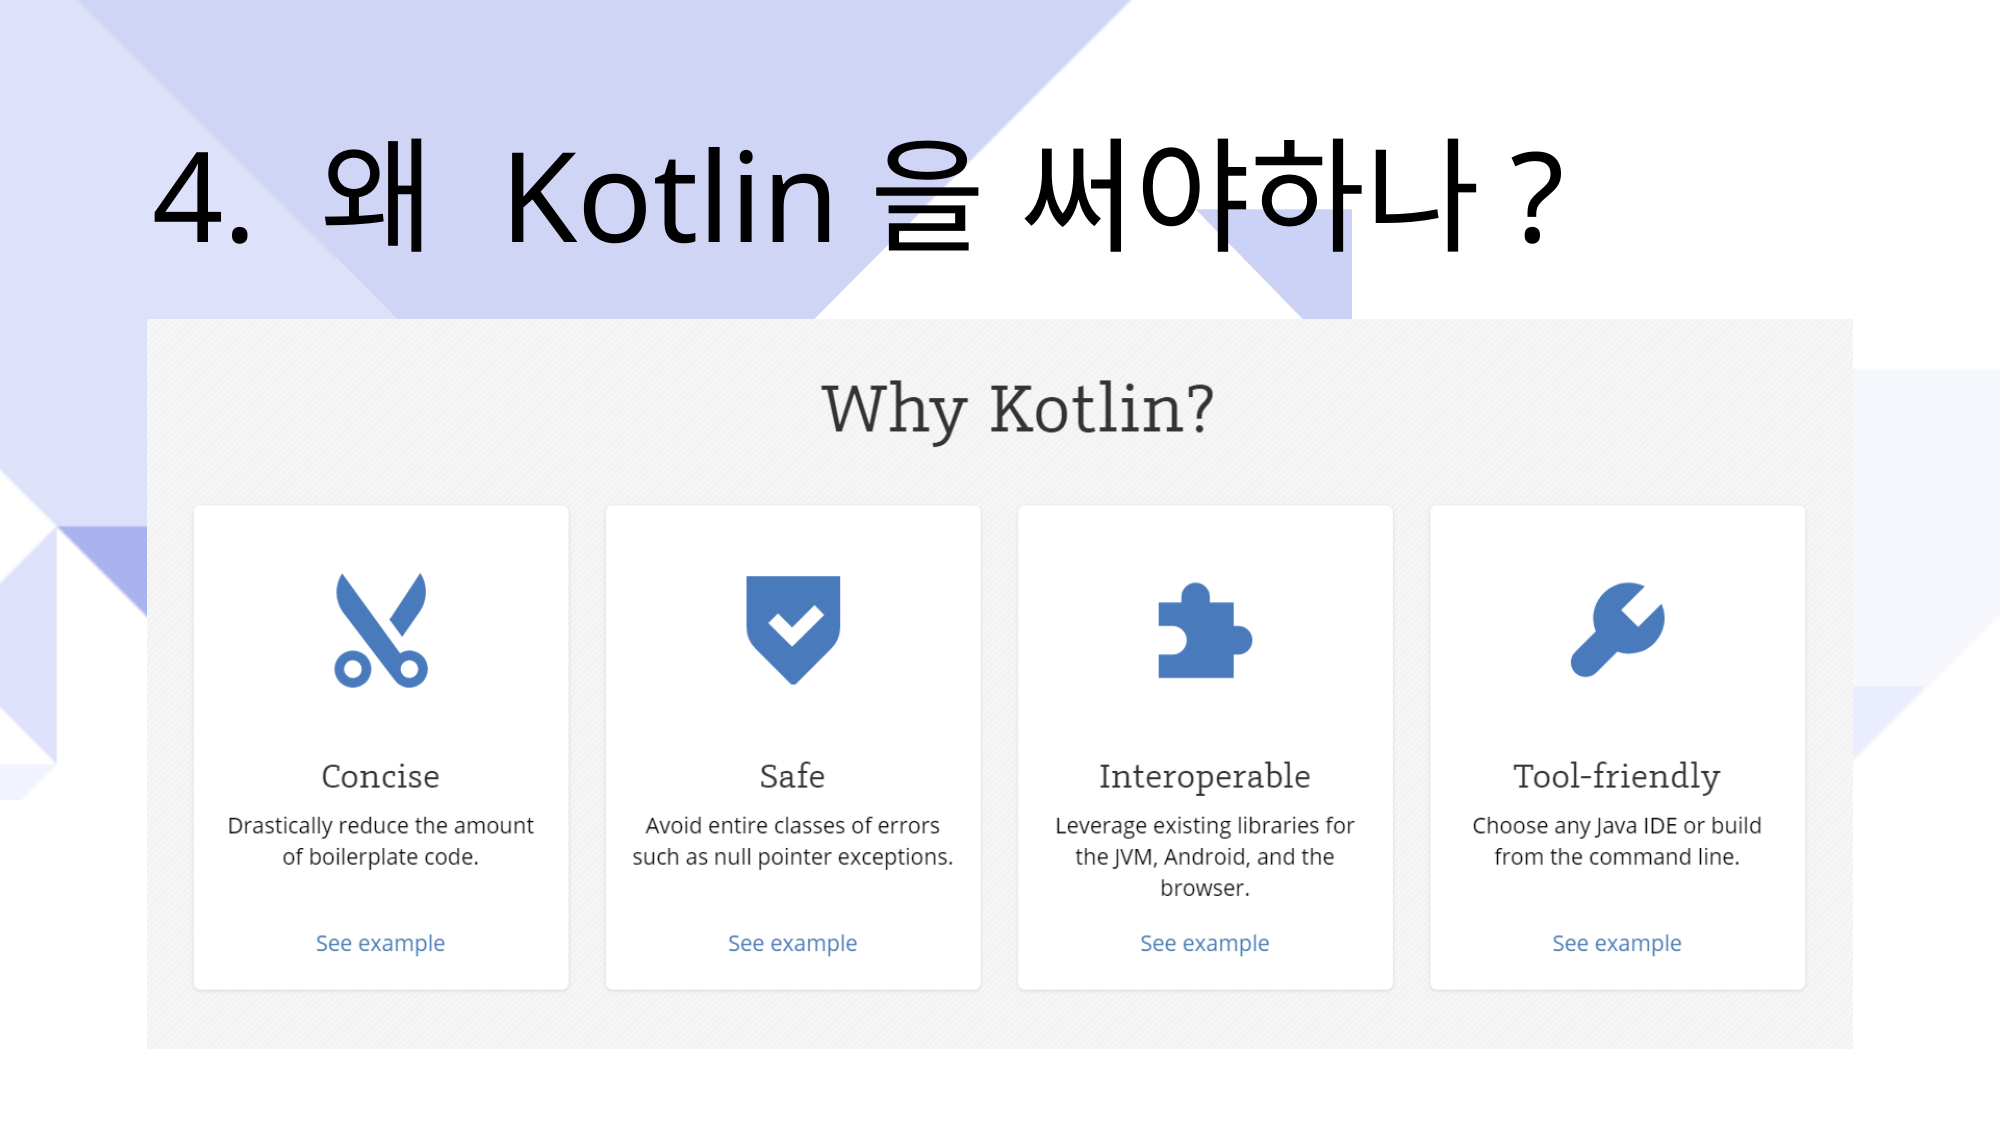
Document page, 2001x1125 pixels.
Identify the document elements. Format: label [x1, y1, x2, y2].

text_box [0, 0, 2000, 800]
picture [147, 319, 1853, 1049]
